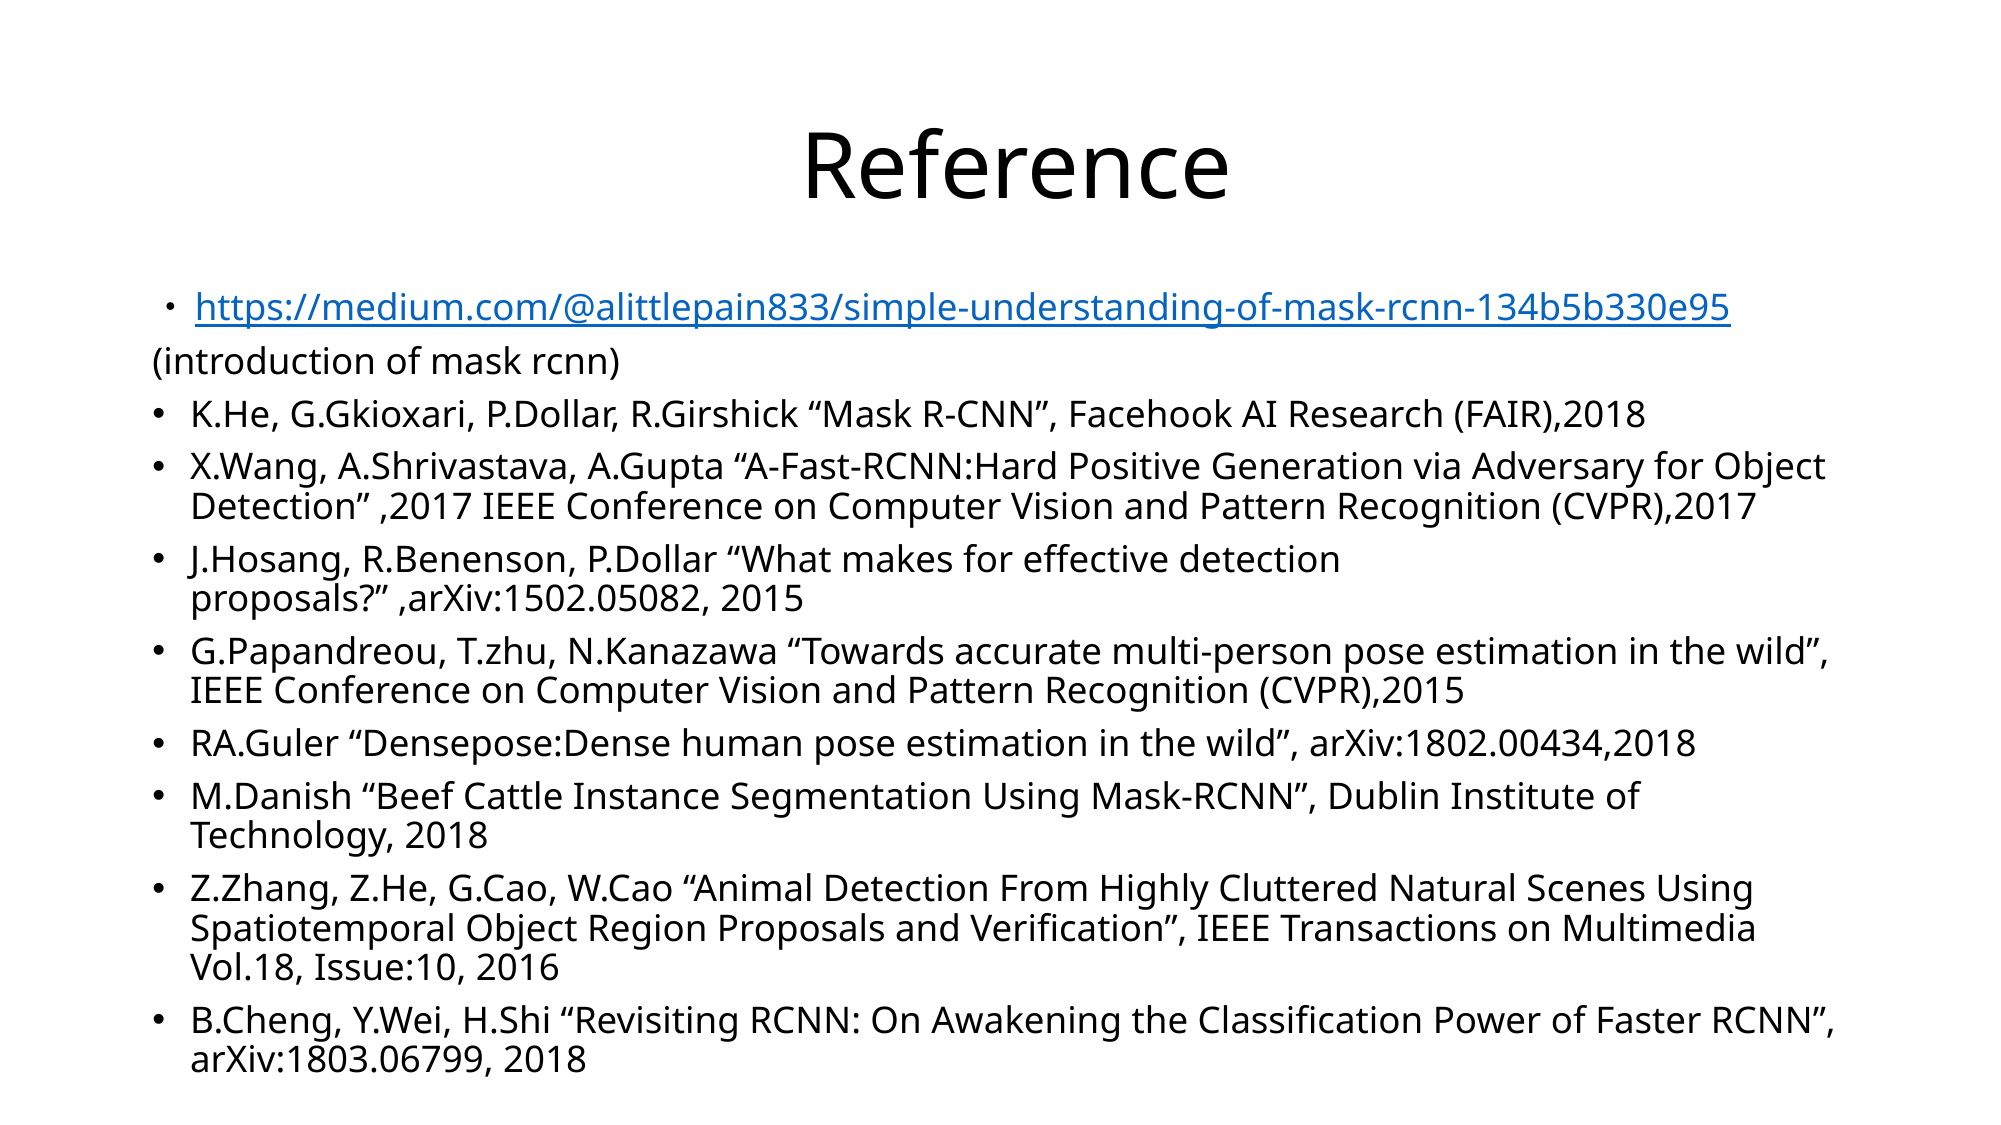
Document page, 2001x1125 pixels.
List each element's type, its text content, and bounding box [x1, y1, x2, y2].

title Reference [137, 59, 1895, 278]
list ・https://medium.com/@alittlepain833/simple-understanding-of-mask-rcnn-134b5b330e95 (introduction of mask rcnn) K.He, G.Gkioxari, P.Dollar, R.Girshick “Mask R-CNN”, Facehook AI Research (FAIR),2018 X.Wang, A.Shrivastava, A.Gupta “A-Fast-RCNN:Hard Positive Generation via Adversary for Object Detection” ,2017 IEEE Conference on Computer Vision and Pattern Recognition (CVPR),2017 J.Hosang, R.Benenson, P.Dollar “What makes for effective detection proposals?” ,arXiv:1502.05082, 2015 G.Papandreou, T.zhu, N.Kanazawa “Towards accurate multi-person pose estimation in the wild”, IEEE Conference on Computer Vision and Pattern Recognition (CVPR),2015 RA.Guler “Densepose:Dense human pose estimation in the wild”, arXiv:1802.00434,2018 M.Danish “Beef Cattle Instance Segmentation Using Mask-RCNN”, Dublin Institute of Technology, 2018 Z.Zhang, Z.He, G.Cao, W.Cao “Animal Detection From Highly Cluttered Natural Scenes Using Spatiotemporal Object Region Proposals and Verification”, IEEE Transactions on Multimedia Vol.18, Issue:10, 2016 B.Cheng, Y.Wei, H.Shi “Revisiting RCNN: On Awakening the Classification Power of Faster RCNN”, arXiv:1803.06799, 2018 [137, 277, 1863, 1103]
